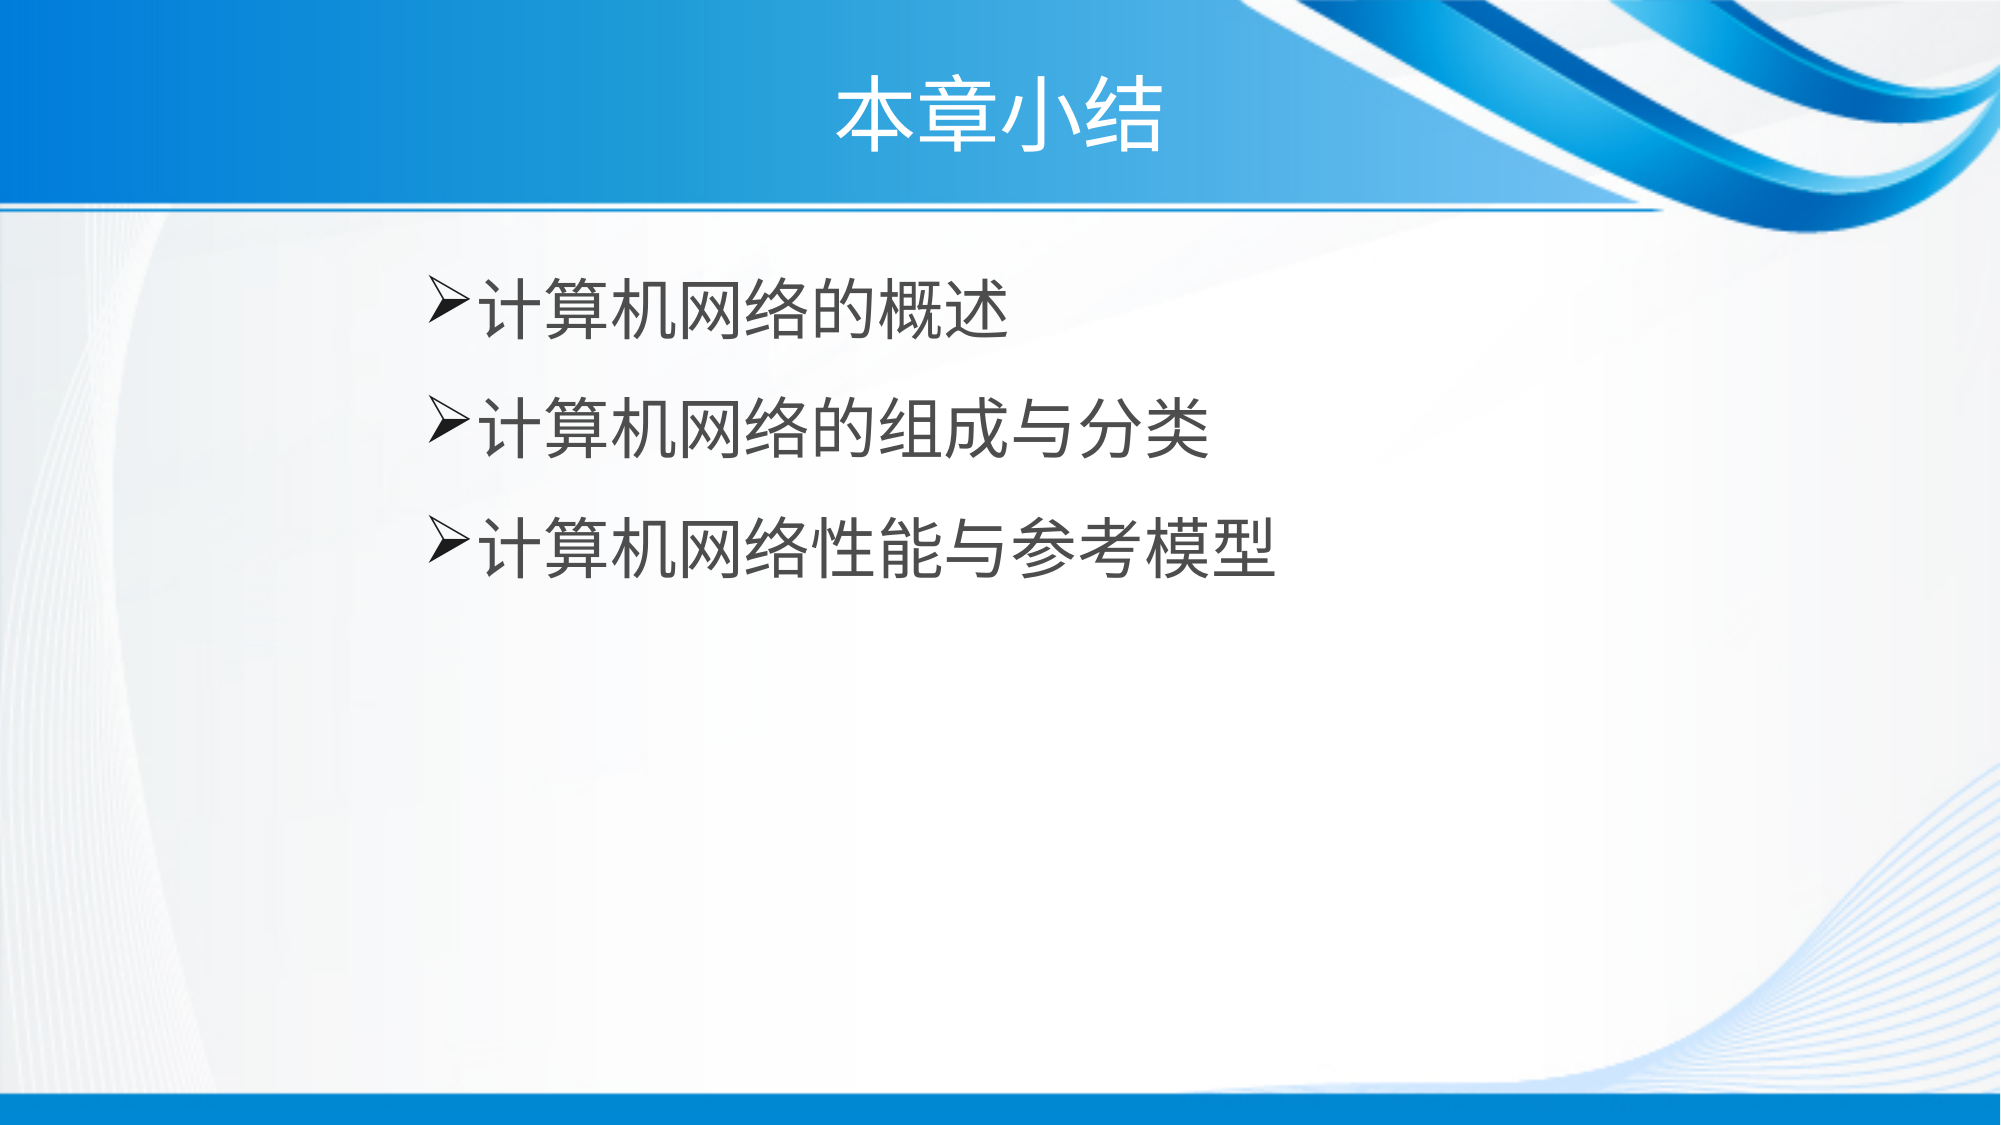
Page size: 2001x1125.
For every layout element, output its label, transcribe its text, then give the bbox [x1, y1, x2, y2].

list 计算机网络的概述 计算机网络的组成与分类 计算机网络性能与参考模型 [350, 219, 1709, 1024]
title 本章小结 [99, 45, 1900, 180]
picture [0, 0, 2001, 1125]
